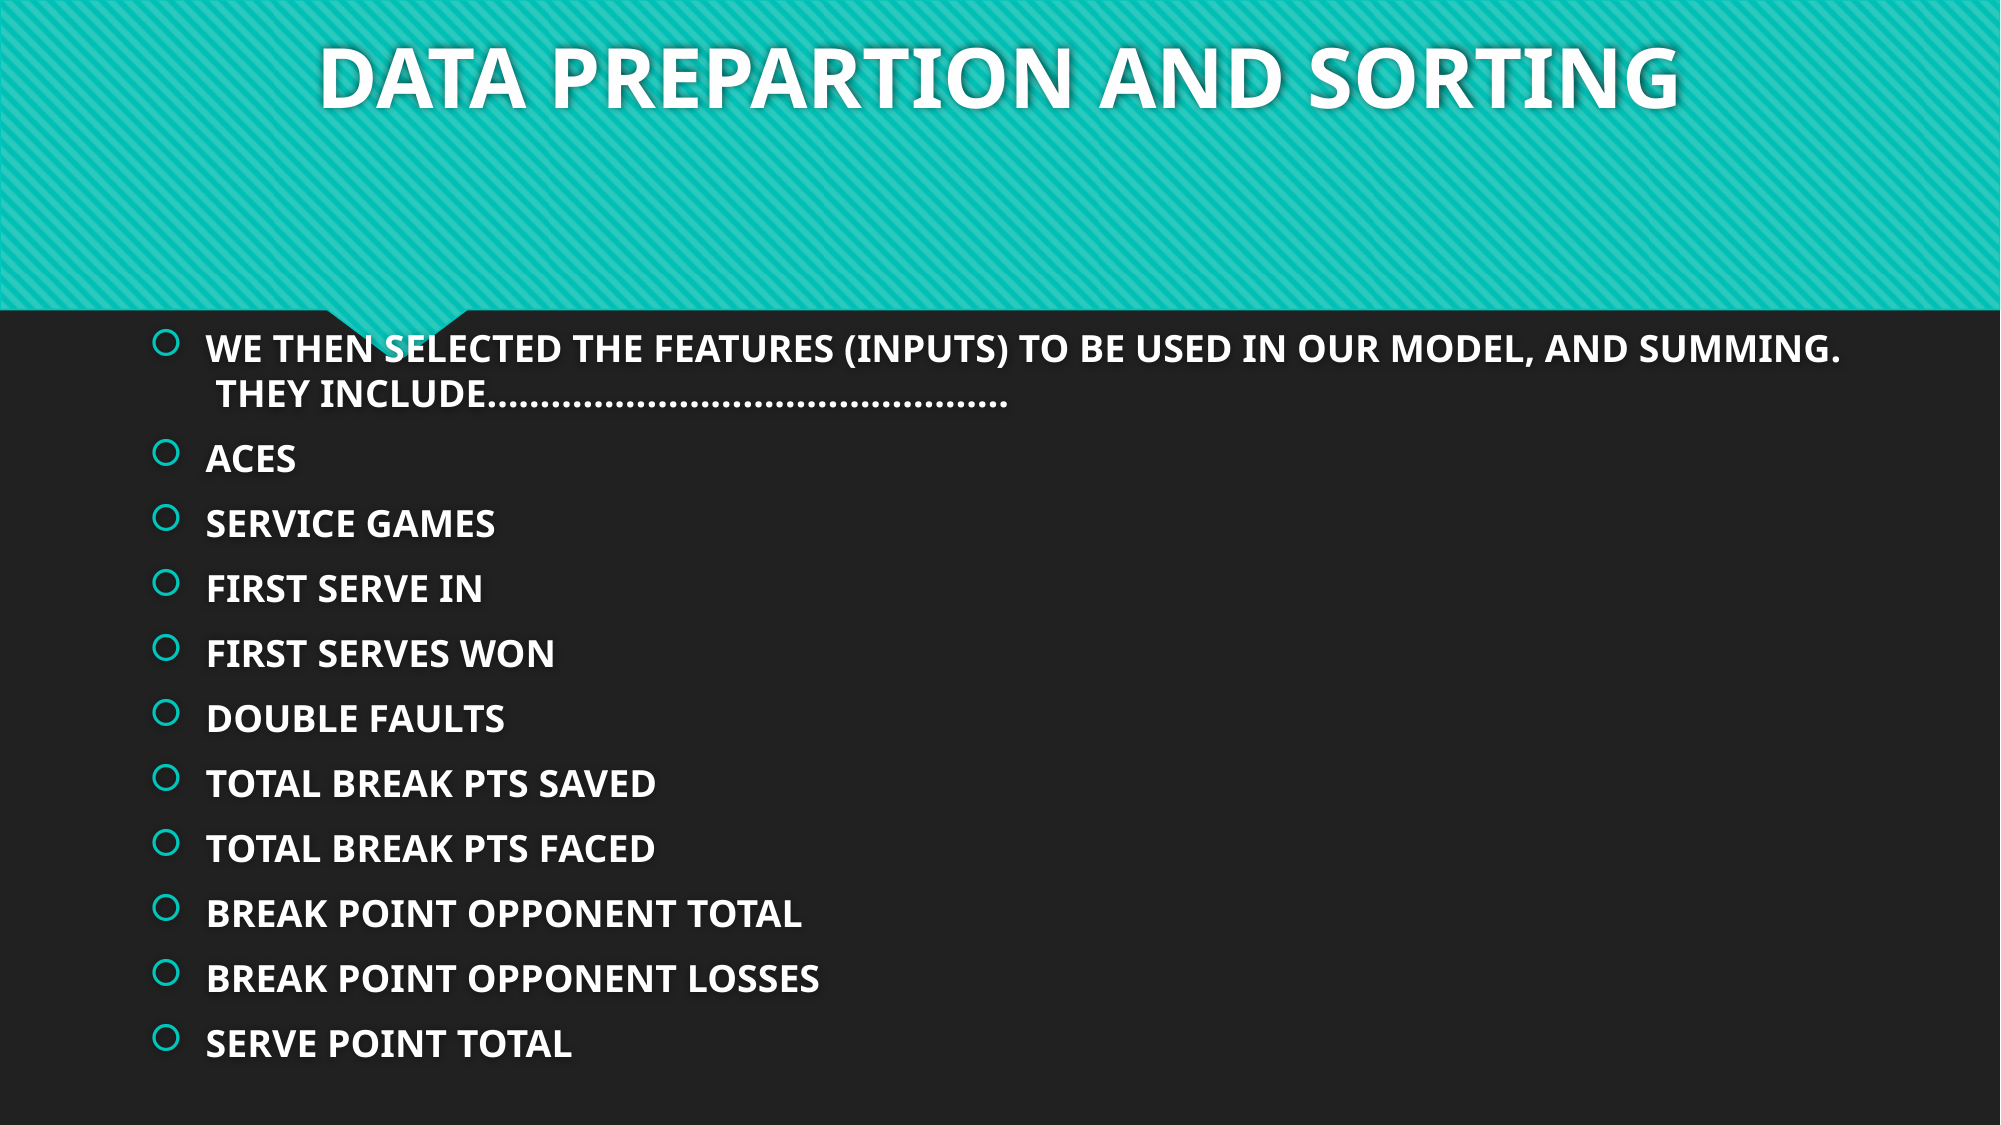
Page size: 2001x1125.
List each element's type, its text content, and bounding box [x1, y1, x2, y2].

title DATA PREPARTION AND SORTING [132, 73, 1868, 233]
list WE THEN SELECTED THE FEATURES (INPUTS) TO BE USED IN OUR MODEL, AND SUMMING. THEY INCLUDE…………………………………………. ACES SERVICE GAMES FIRST SERVE IN FIRST SERVES WON DOUBLE FAULTS TOTAL BREAK PTS SAVED TOTAL BREAK PTS FACED BREAK POINT OPPONENT TOTAL BREAK POINT OPPONENT LOSSES SERVE POINT TOTAL [134, 364, 1866, 962]
